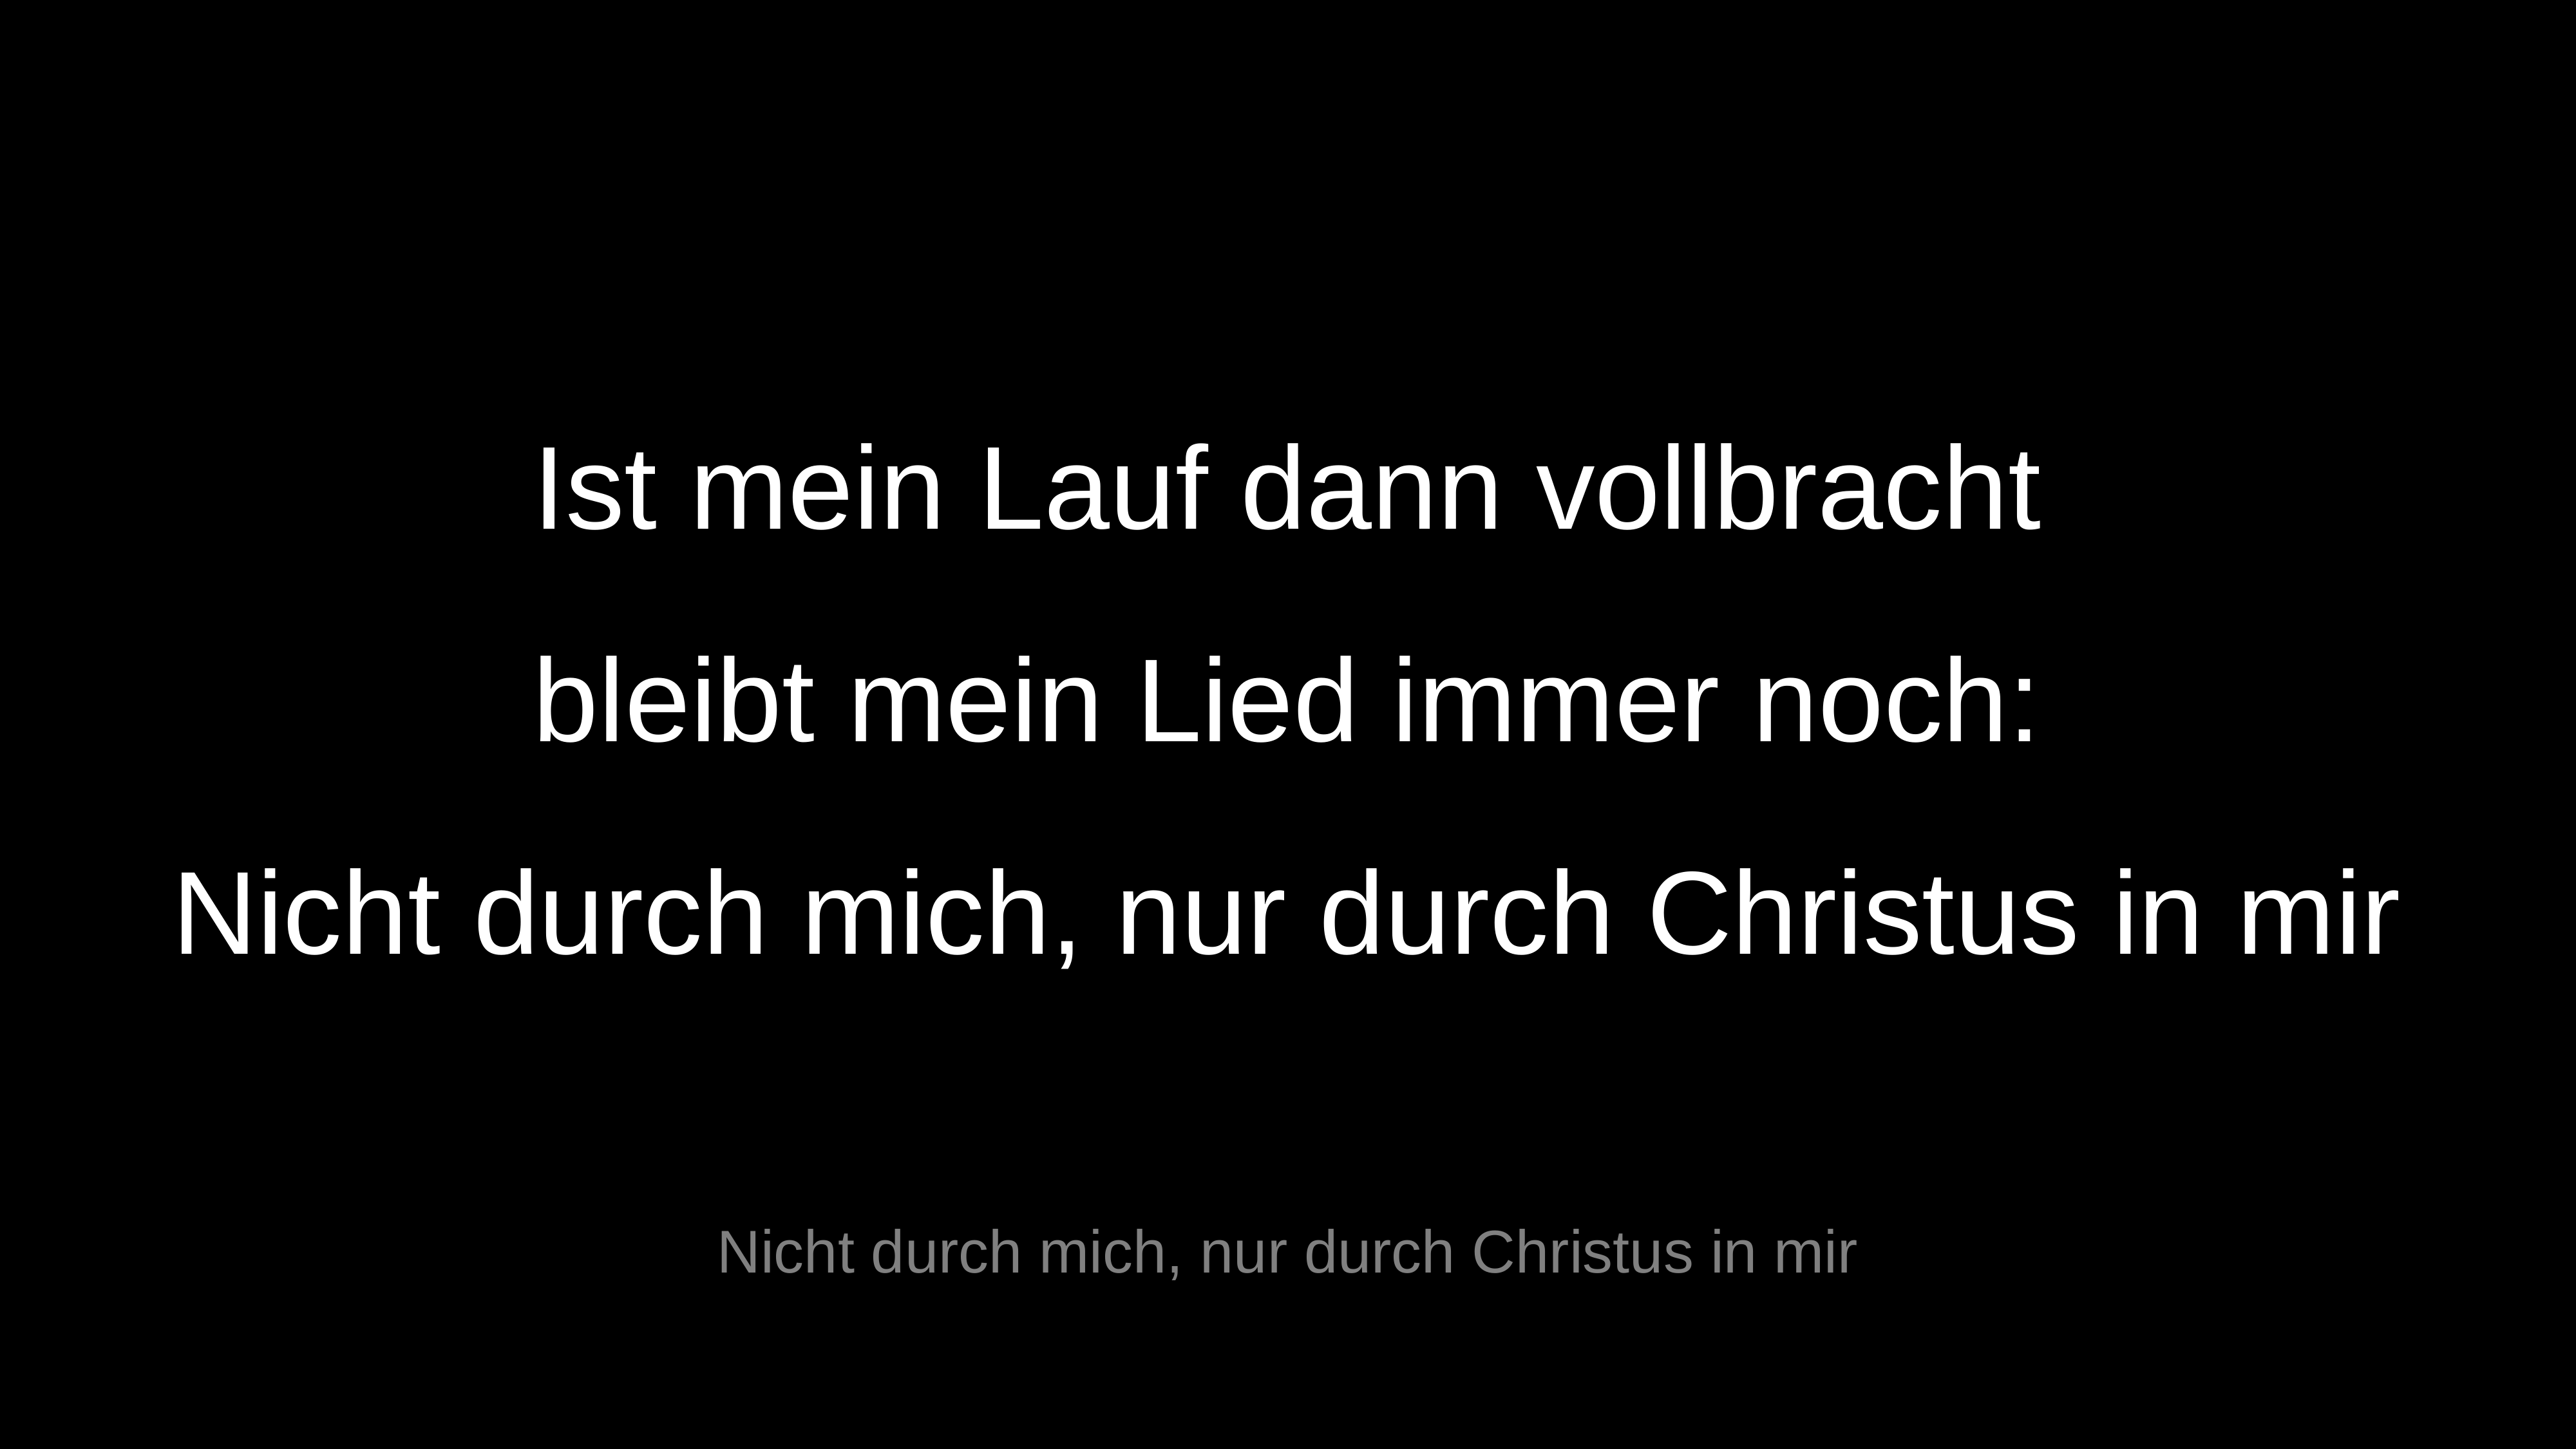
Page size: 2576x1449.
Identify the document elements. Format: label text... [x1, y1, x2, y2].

text_box Ist mein Lauf dann vollbracht bleibt mein Lied immer noch: Nicht durch mich, nur durch Christus in mir [162, 335, 2414, 983]
text_box Nicht durch mich, nur durch Christus in mir [707, 1208, 1869, 1290]
